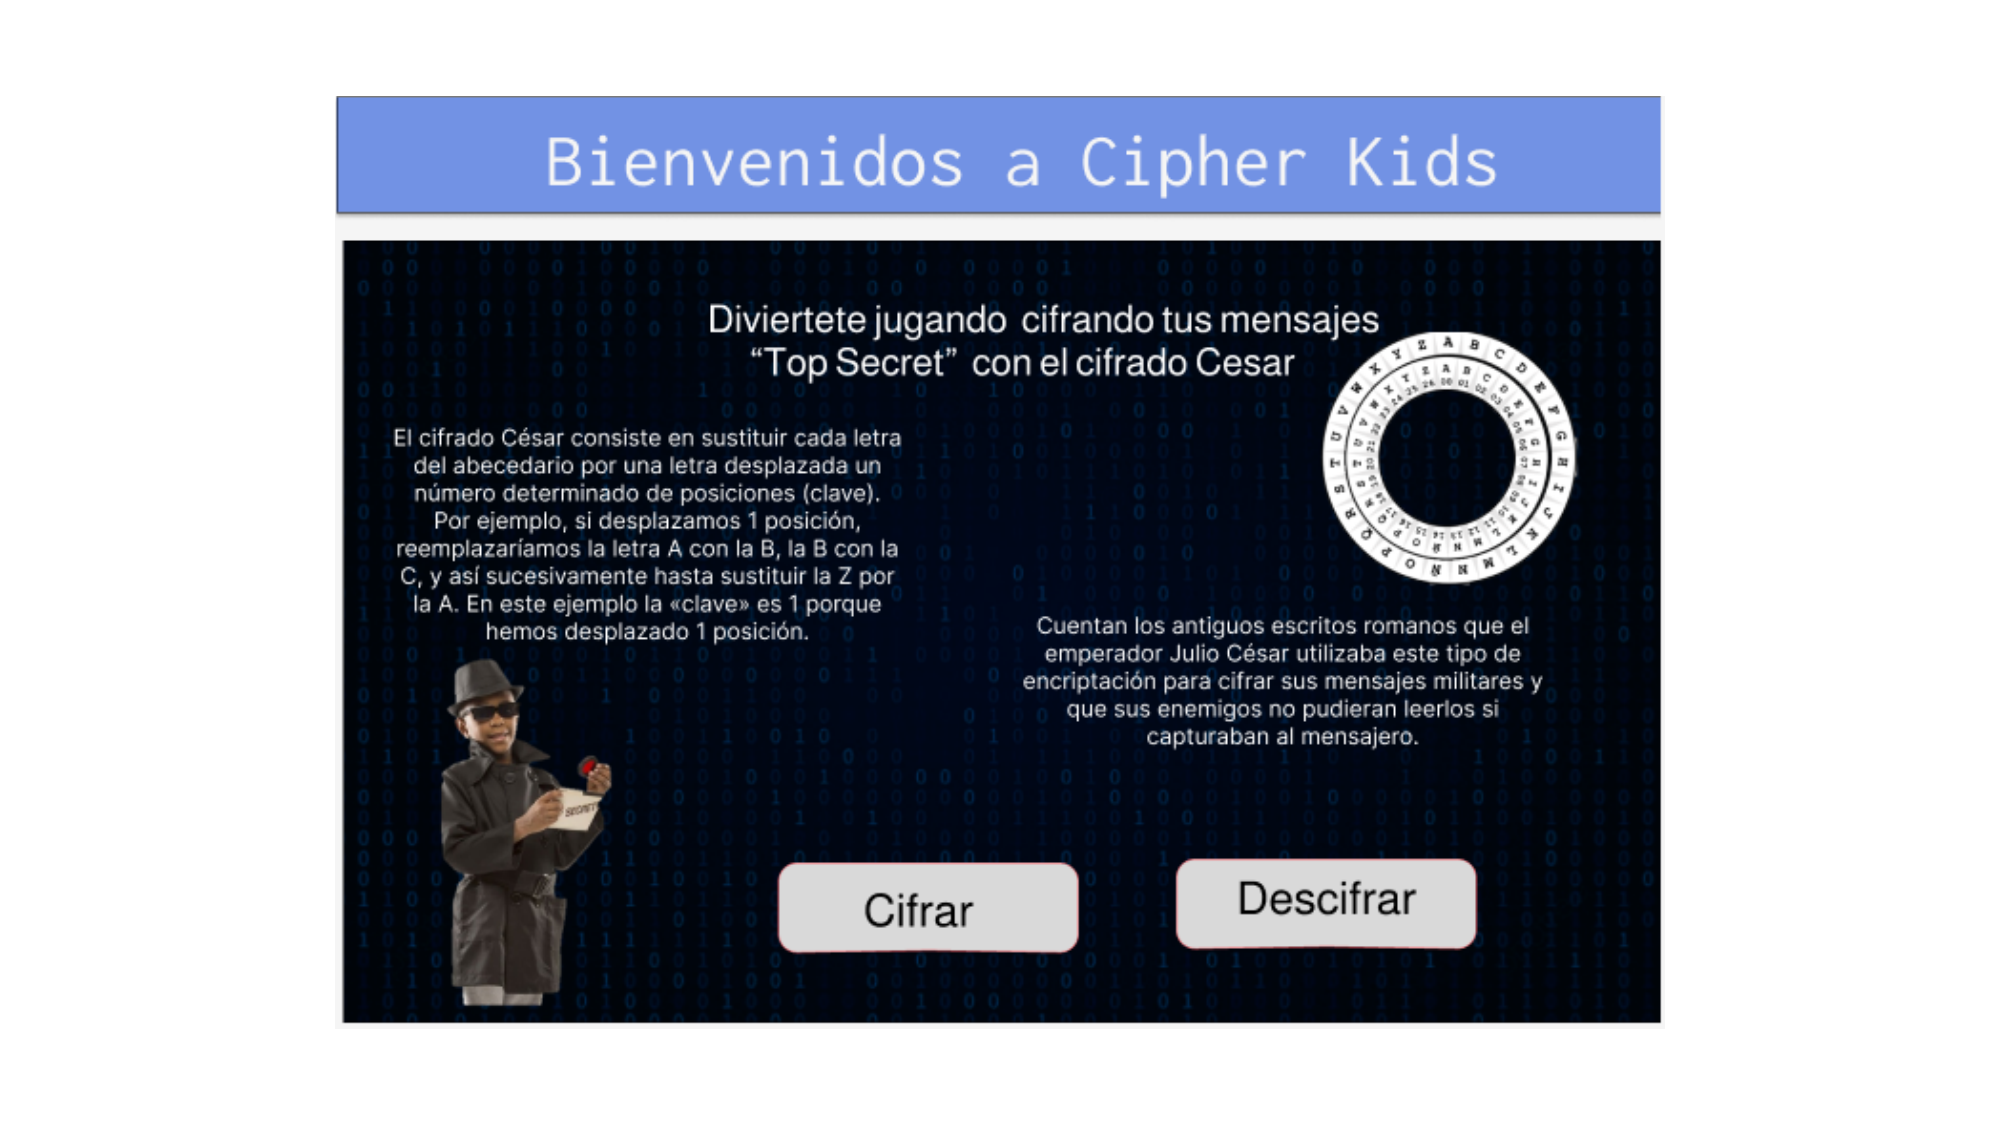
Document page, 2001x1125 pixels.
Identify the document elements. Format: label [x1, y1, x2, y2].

picture [335, 96, 1665, 1029]
